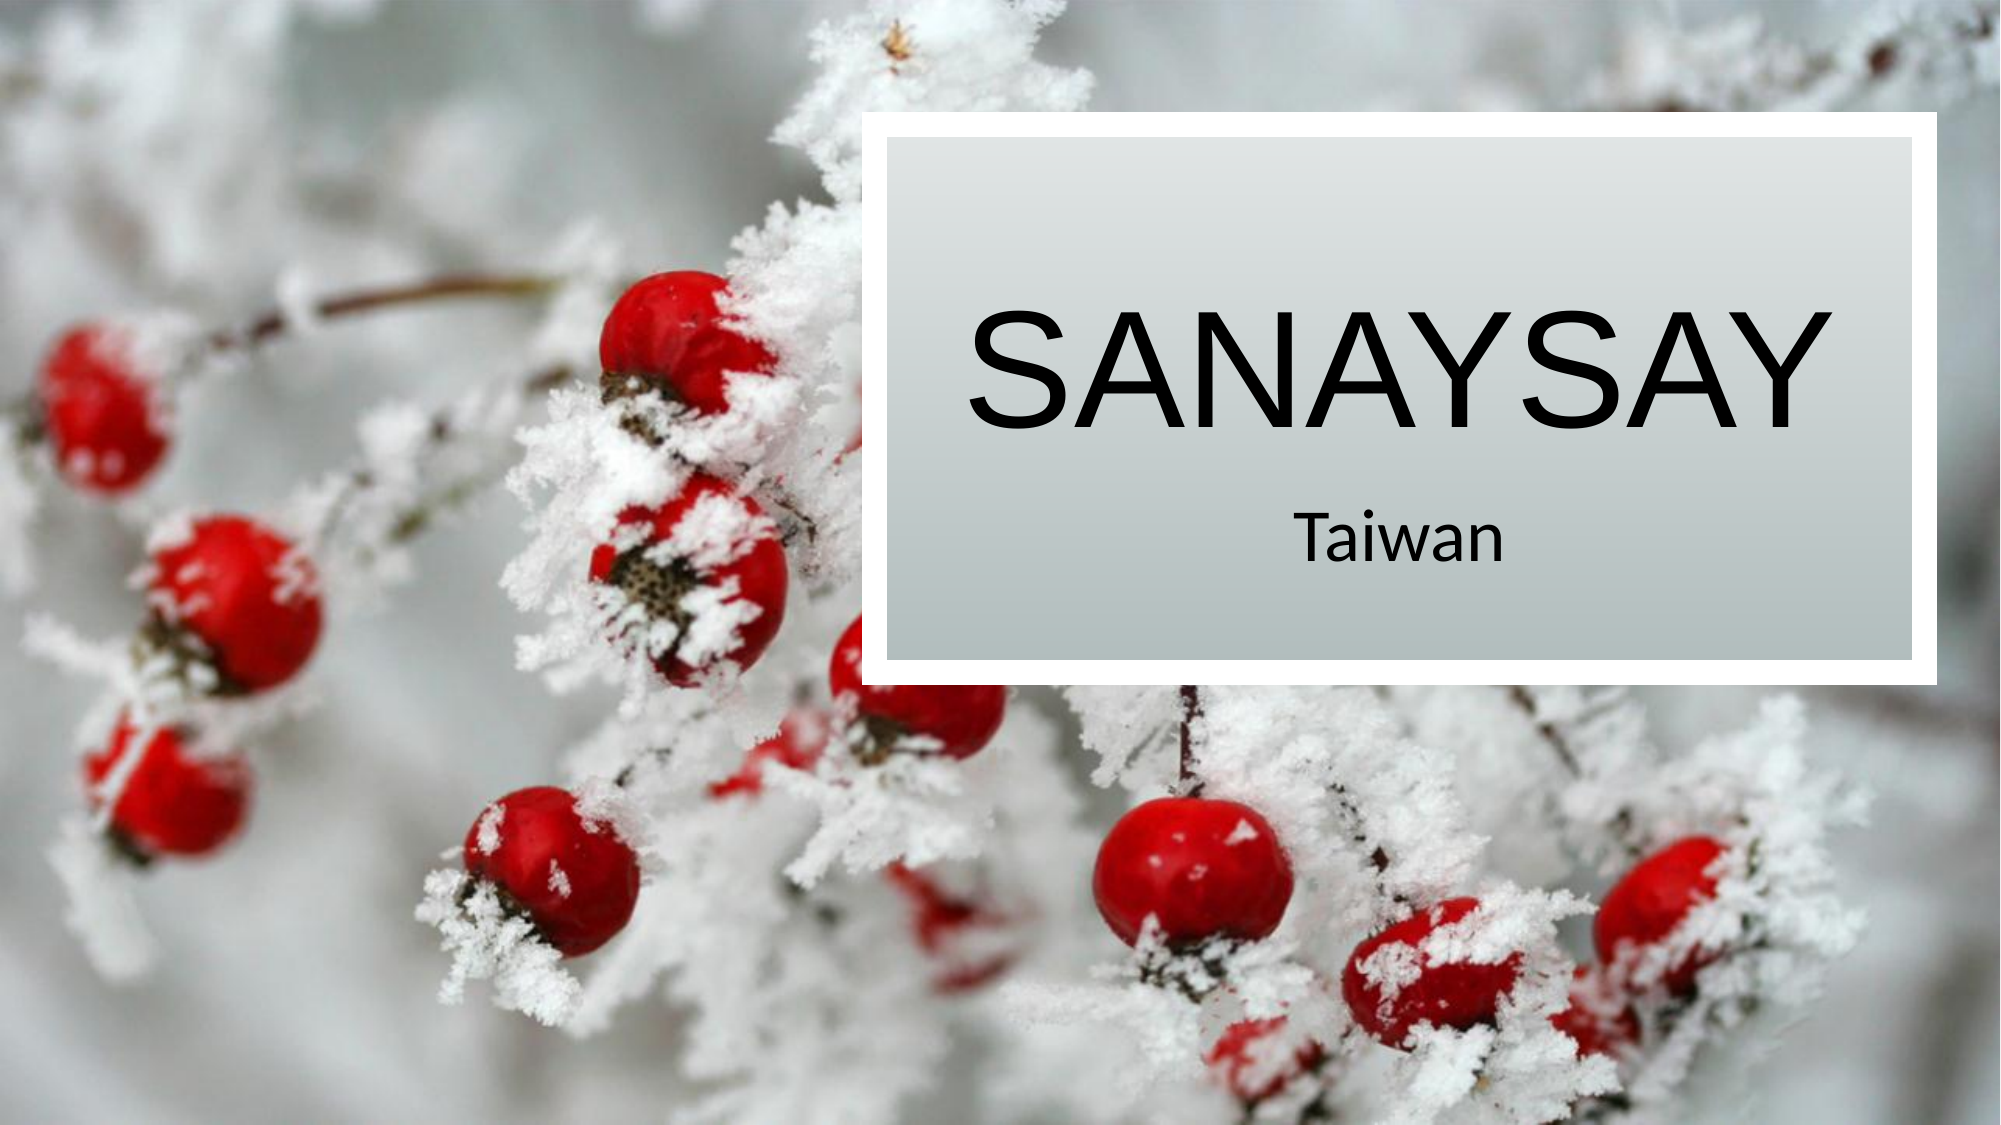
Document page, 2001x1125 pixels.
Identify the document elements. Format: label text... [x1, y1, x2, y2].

list Taiwan [927, 488, 1873, 639]
title Sanaysay [927, 166, 1873, 467]
picture [0, 0, 2001, 1125]
